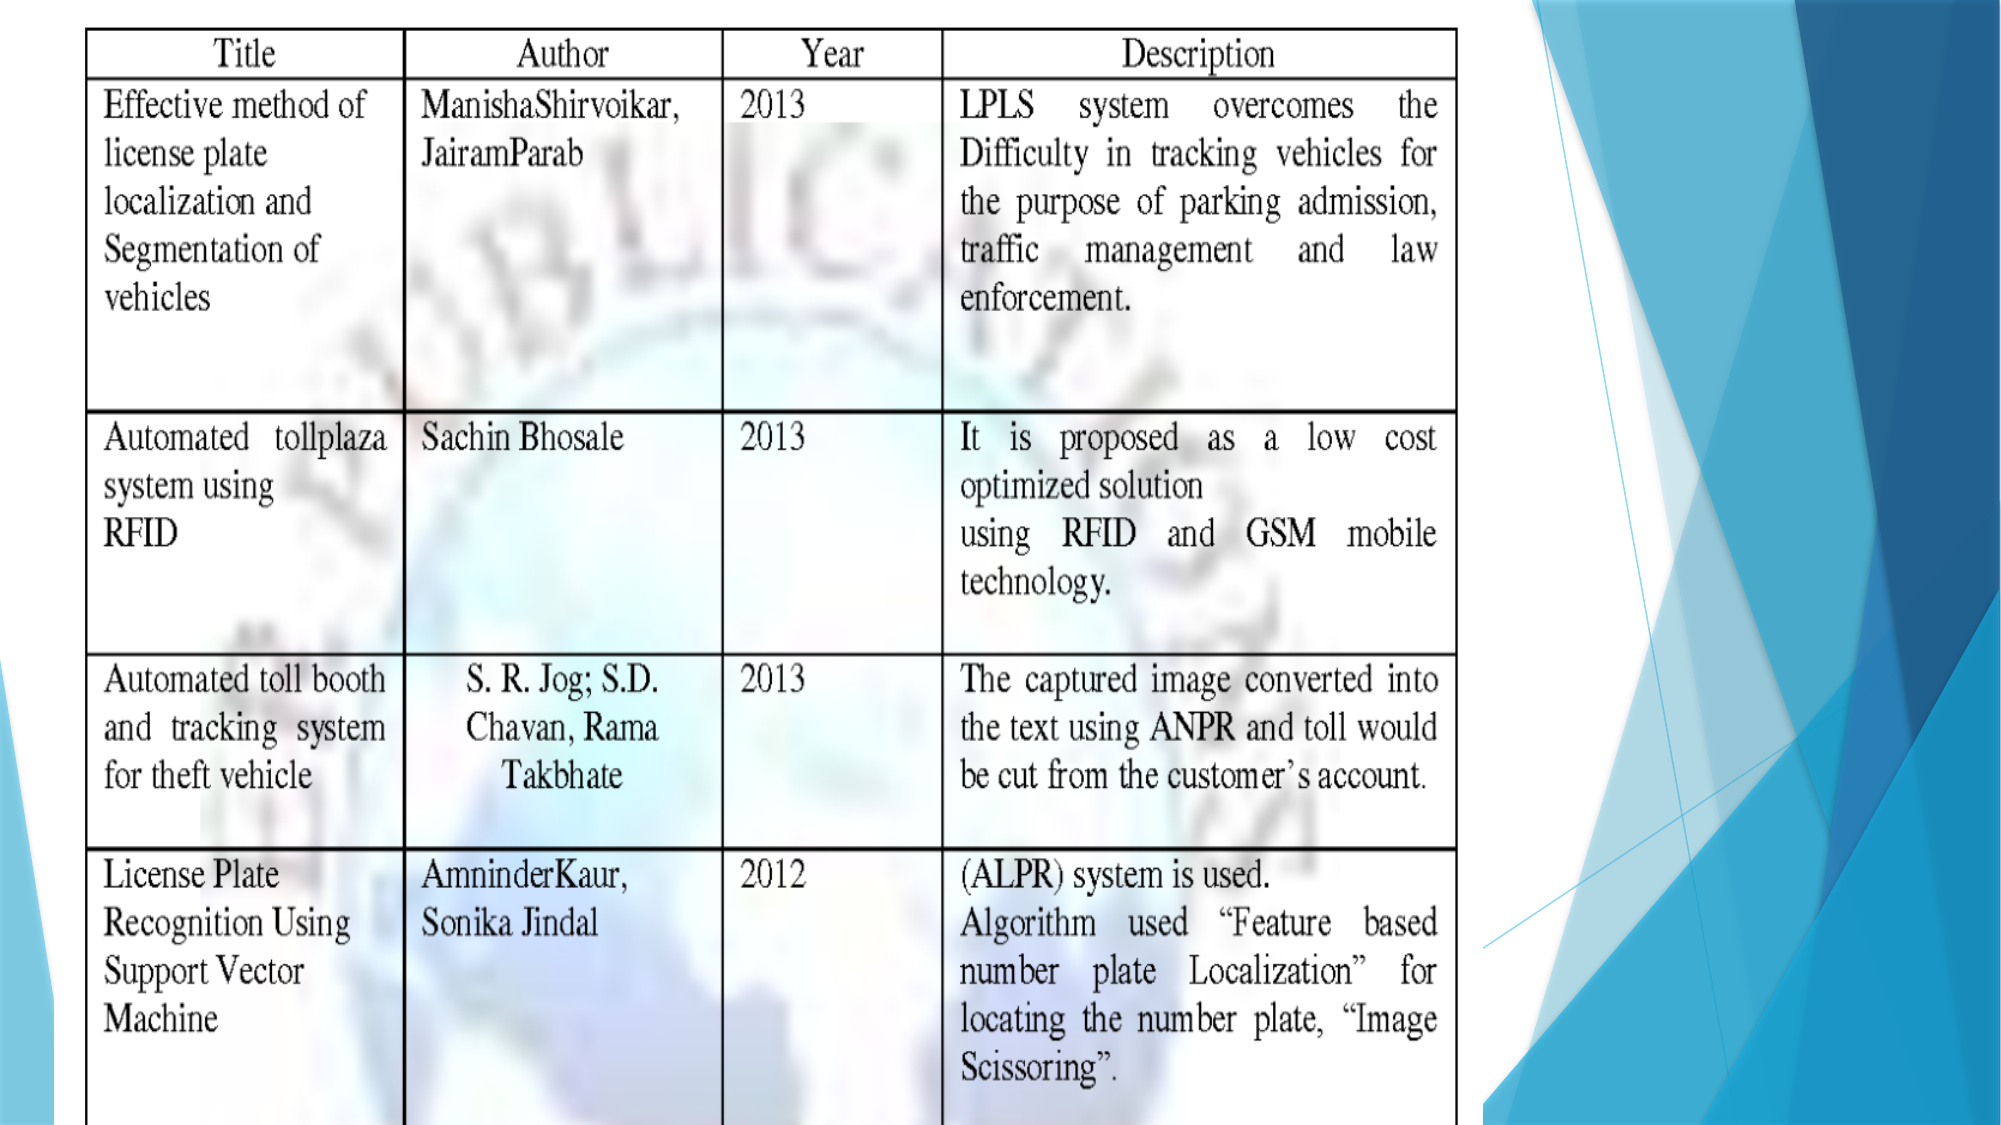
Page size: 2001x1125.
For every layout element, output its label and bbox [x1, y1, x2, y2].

list [53, 0, 1484, 1125]
